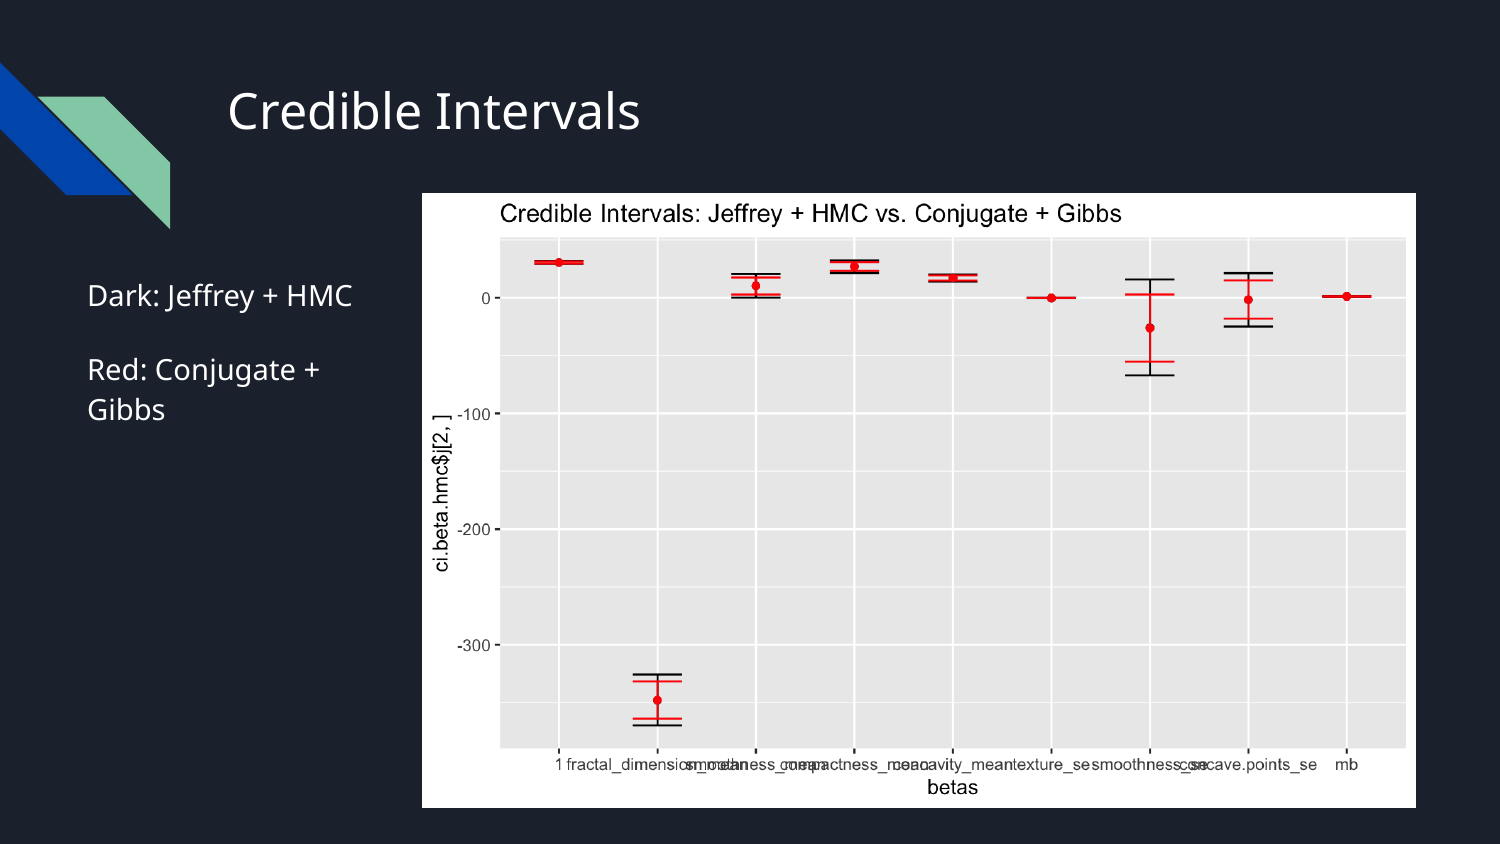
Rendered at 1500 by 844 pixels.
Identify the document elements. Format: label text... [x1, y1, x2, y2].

picture [421, 193, 1416, 808]
title Credible Intervals [212, 64, 1368, 215]
list Dark: Jeffrey + HMC Red: Conjugate + Gibbs [71, 257, 390, 735]
